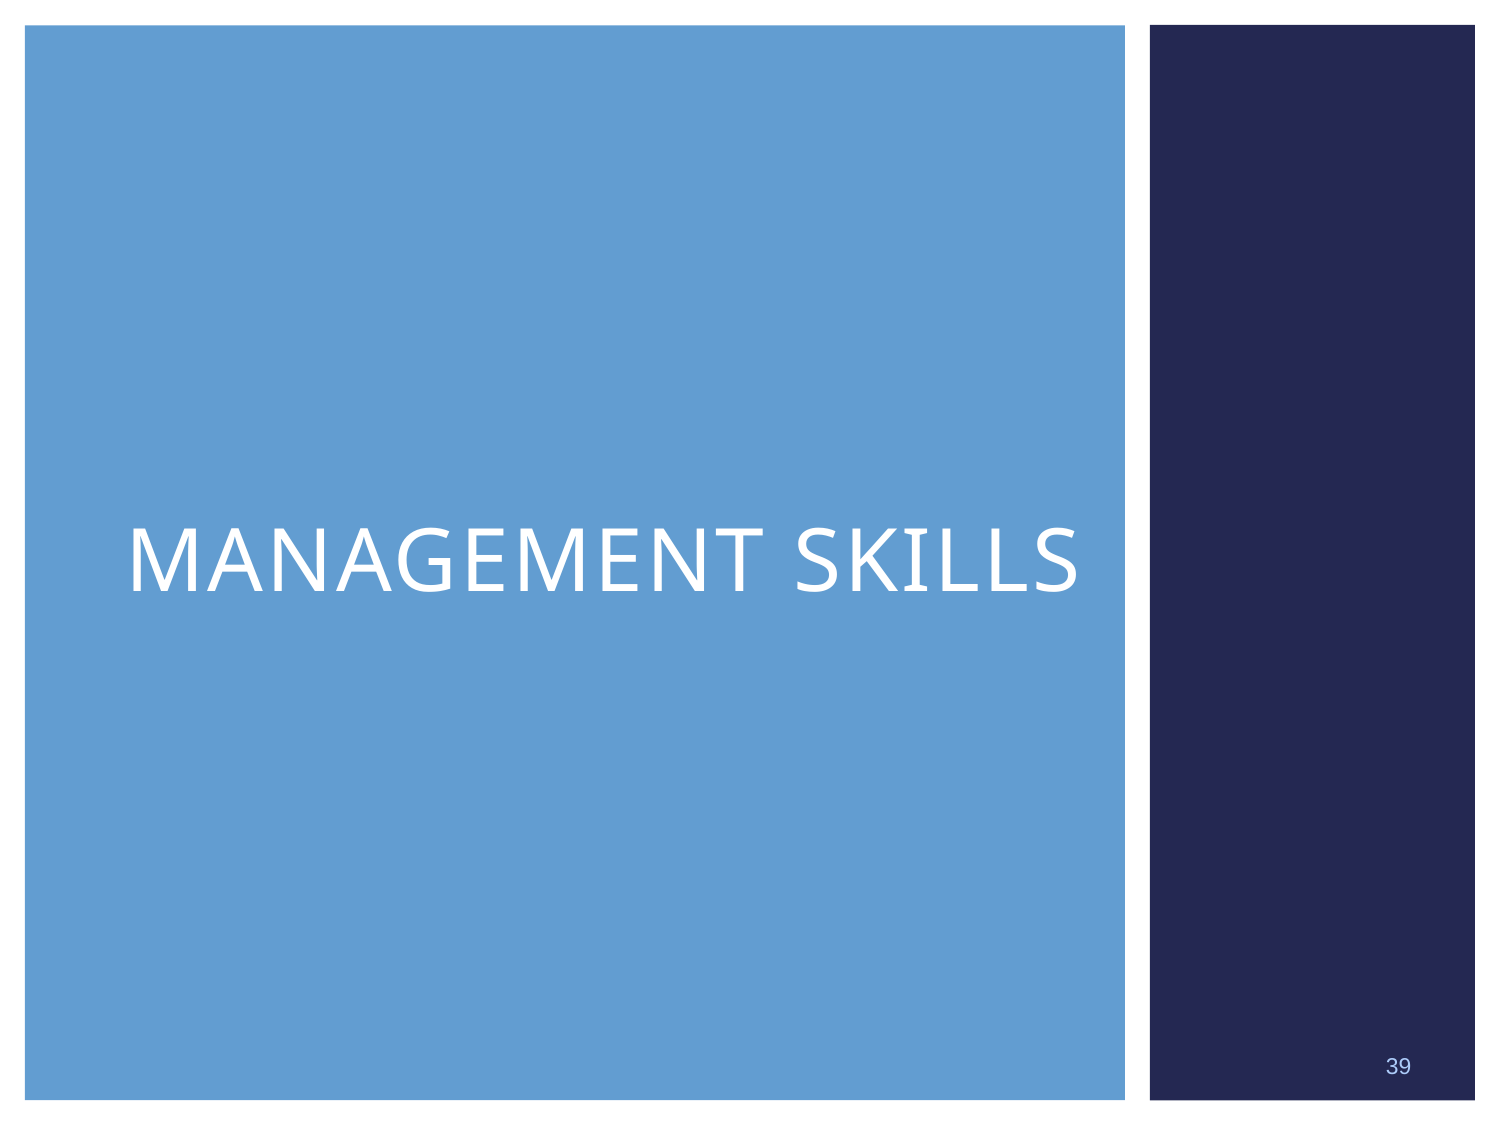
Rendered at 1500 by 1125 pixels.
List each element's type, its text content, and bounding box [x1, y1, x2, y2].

title MANAGEMENT SKILLS [62, 474, 1100, 745]
slide_number 39 [1349, 1041, 1448, 1089]
